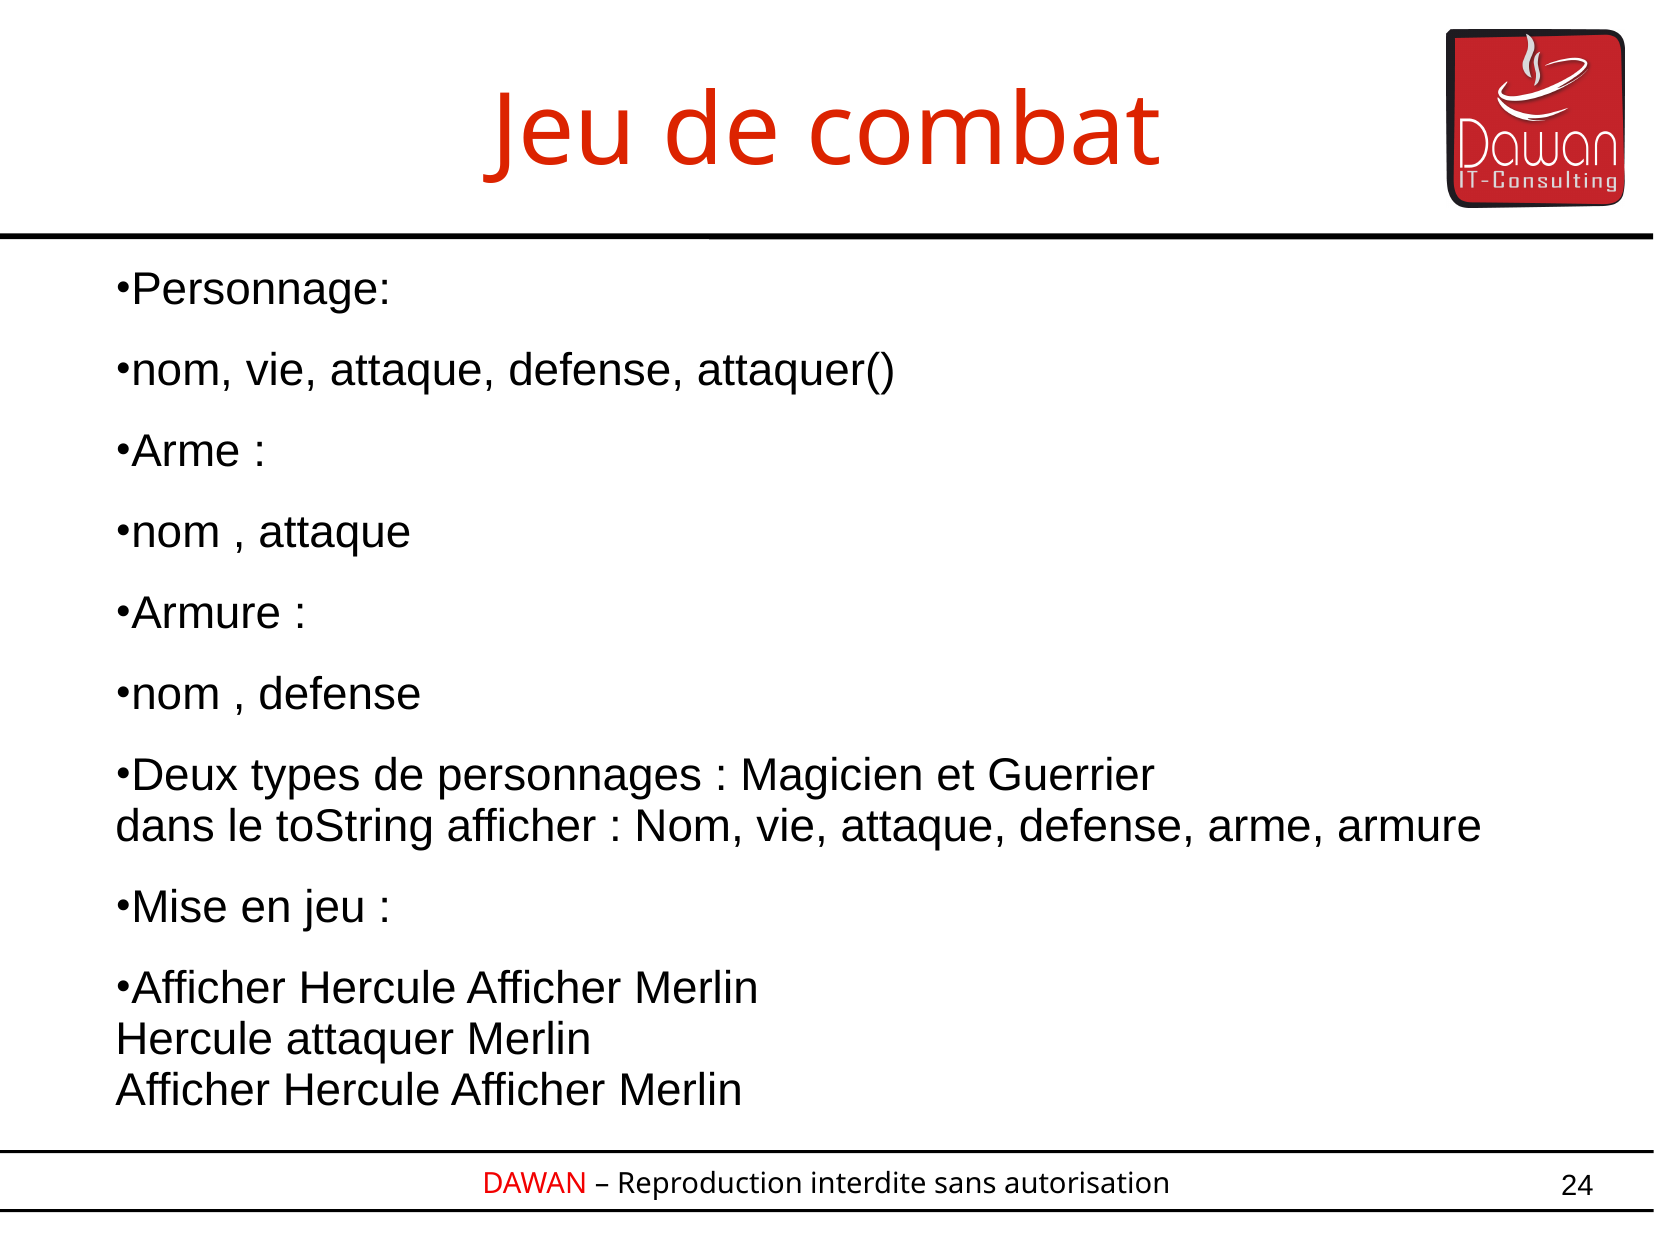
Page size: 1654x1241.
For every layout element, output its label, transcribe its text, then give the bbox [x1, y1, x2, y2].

title Jeu de combat [133, 0, 1521, 247]
picture [1521, 29, 1625, 208]
list Personnage: nom, vie, attaque, defense, attaquer() Arme : nom , attaque Armure : nom , defense Deux types de personnages : Magicien et Guerrier dans le toString afficher : Nom, vie, attaque, defense, arme, armure Mise en jeu : Afficher Hercule Afficher Merlin Hercule attaquer Merlin Afficher Hercule Afficher Merlin [59, 258, 1594, 1136]
slide_number 24 [1535, 1169, 1594, 1233]
